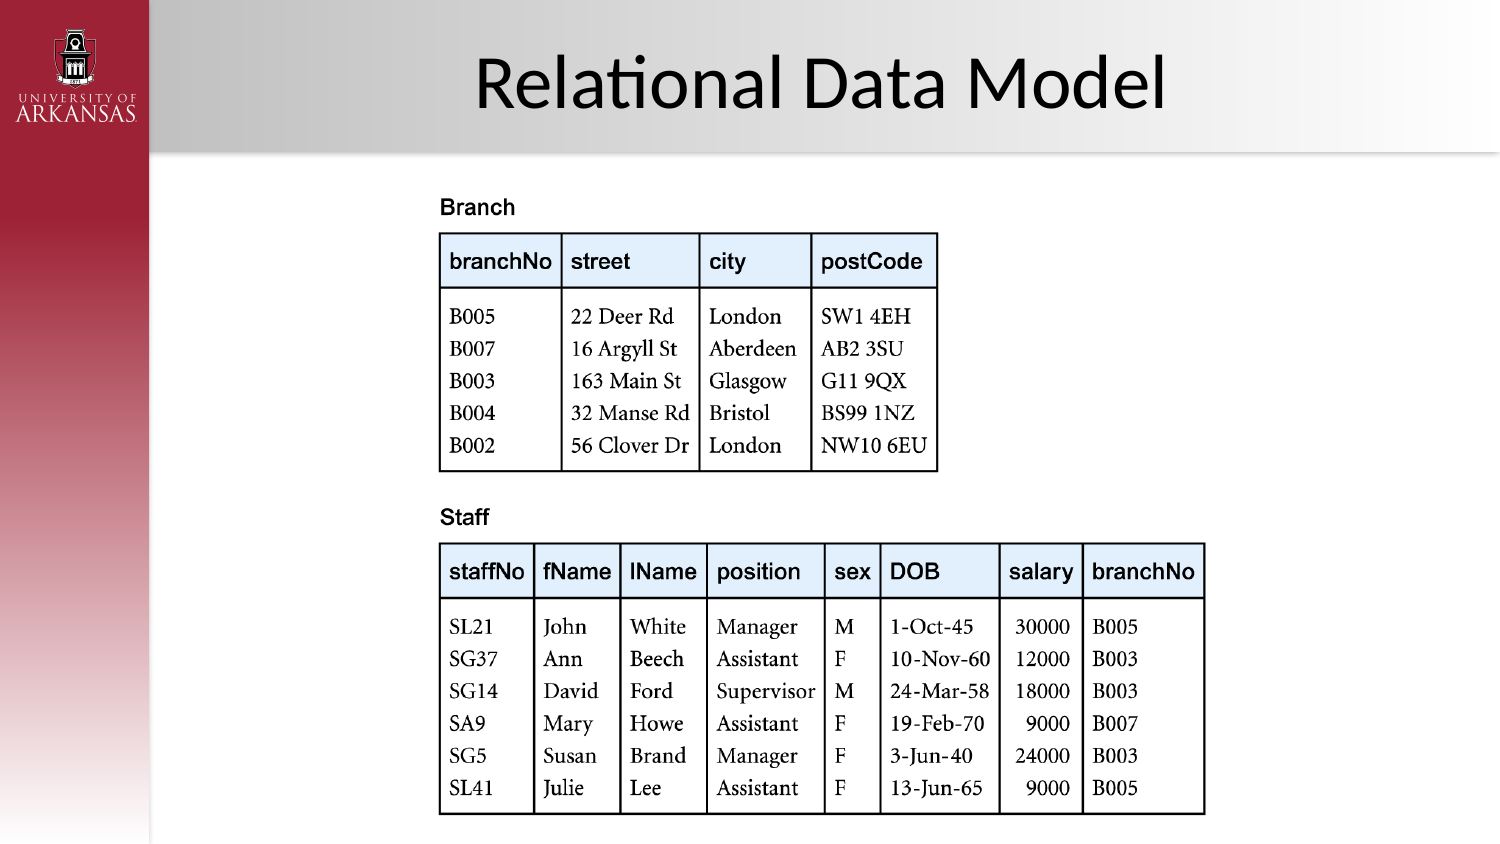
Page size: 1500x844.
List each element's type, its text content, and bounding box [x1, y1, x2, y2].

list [432, 190, 1216, 821]
picture [15, 29, 137, 122]
title Relational Data Model [187, 23, 1456, 132]
